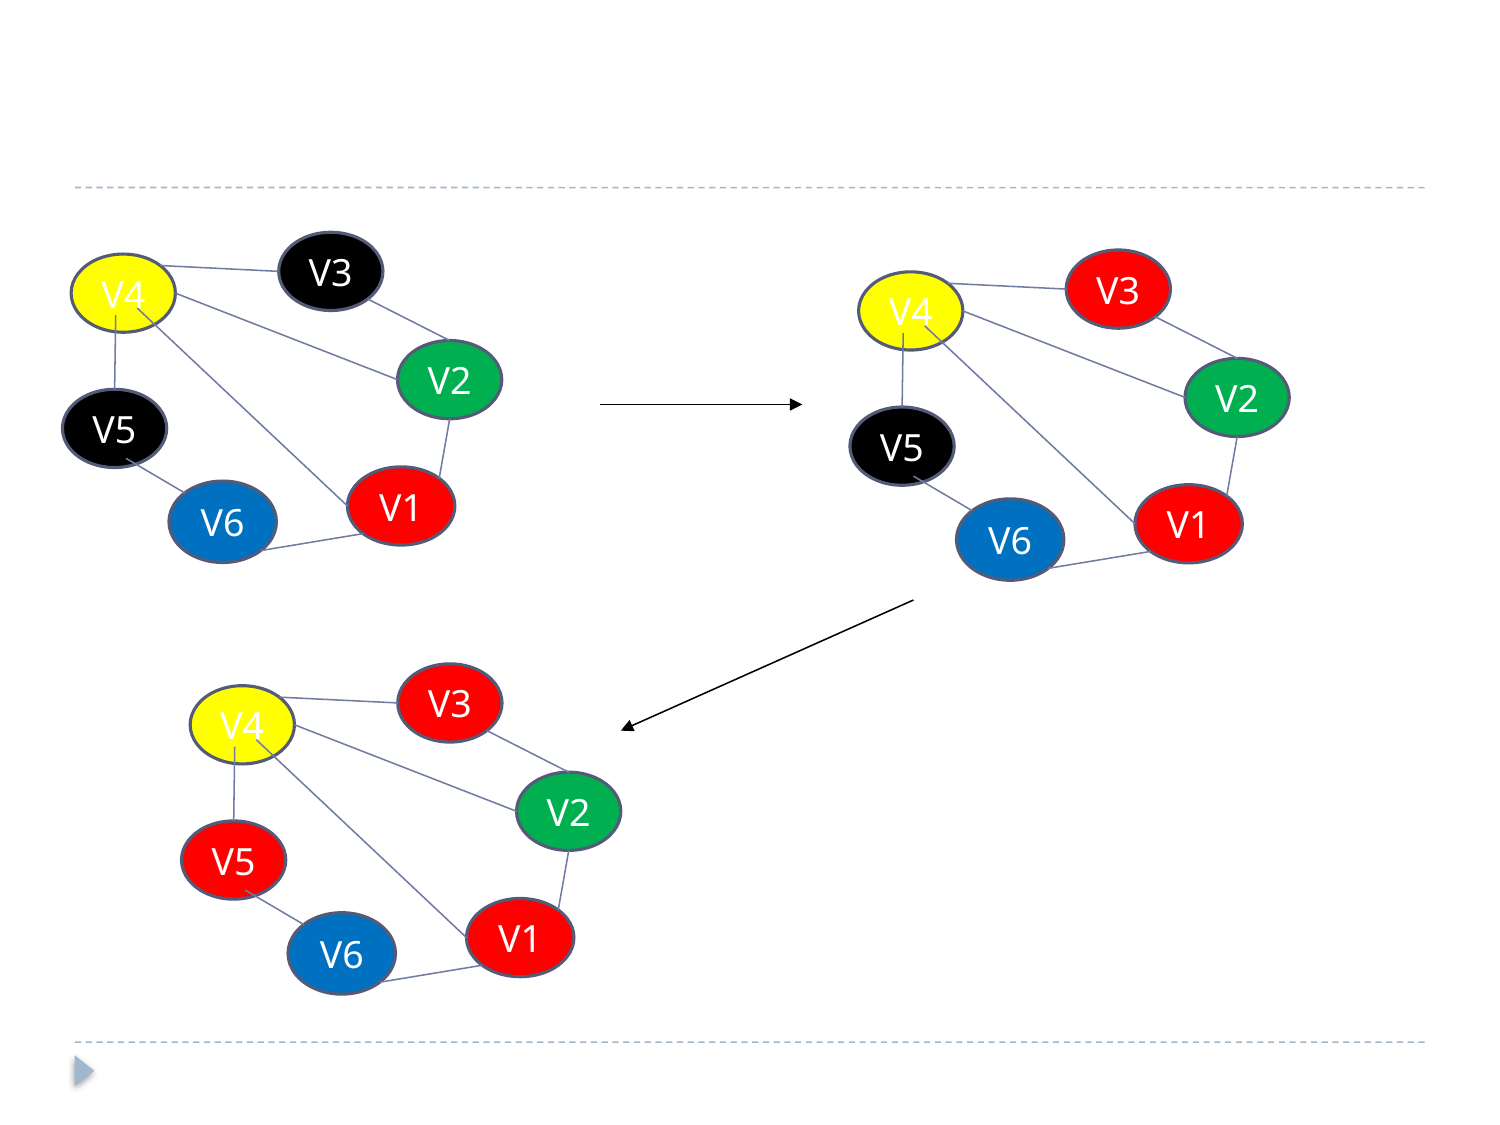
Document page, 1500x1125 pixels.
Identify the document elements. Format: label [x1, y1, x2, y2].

text_box [62, 231, 502, 563]
text_box [620, 599, 914, 731]
text_box [181, 663, 622, 995]
text_box [849, 249, 1290, 581]
